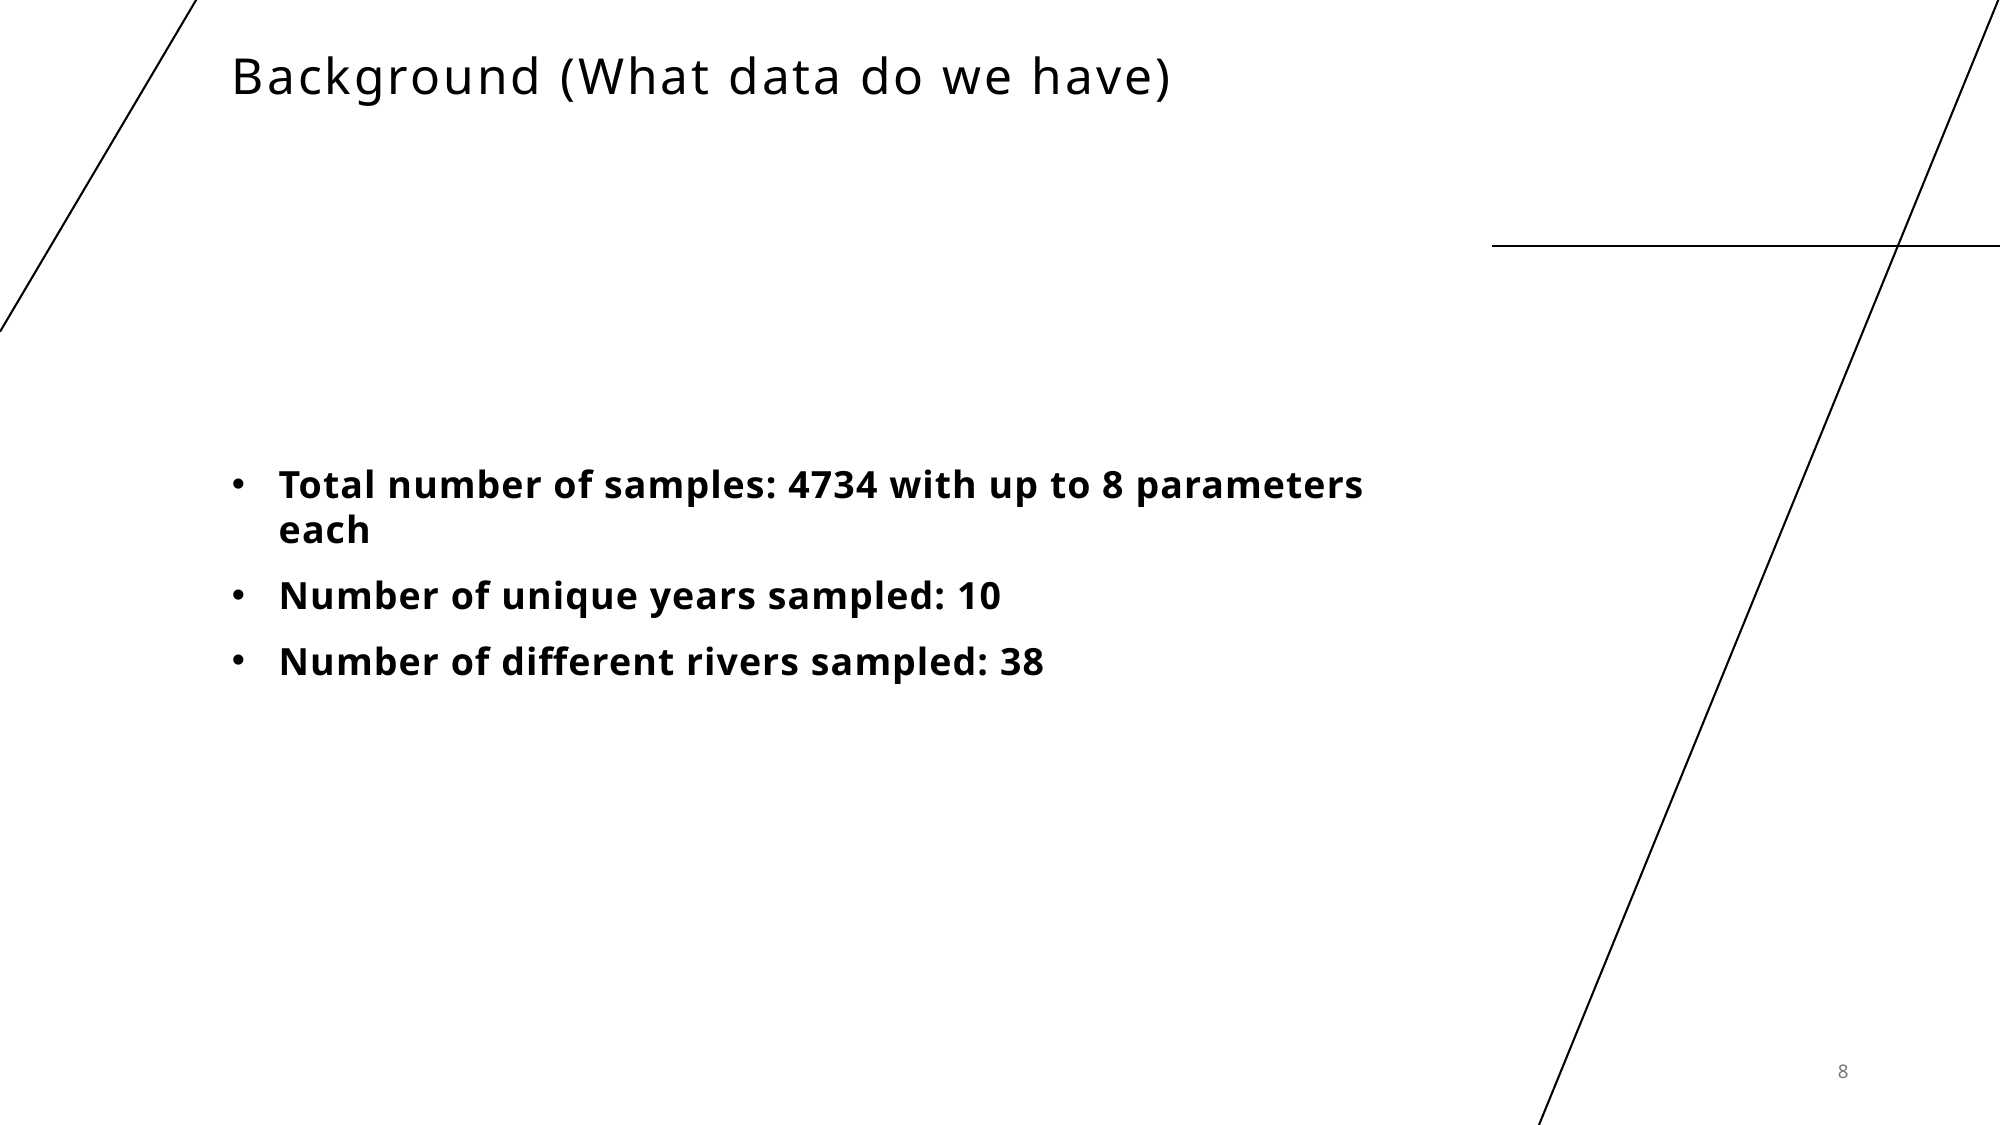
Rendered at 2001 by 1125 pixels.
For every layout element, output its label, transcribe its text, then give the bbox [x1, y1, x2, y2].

list Total number of samples: 4734 with up to 8 parameters each Number of unique years sampled: 10 Number of different rivers sampled: 38 [216, 453, 1413, 1013]
slide_number 8 [1701, 1042, 1864, 1103]
text_box Background (What data do we have) [216, 43, 1633, 113]
